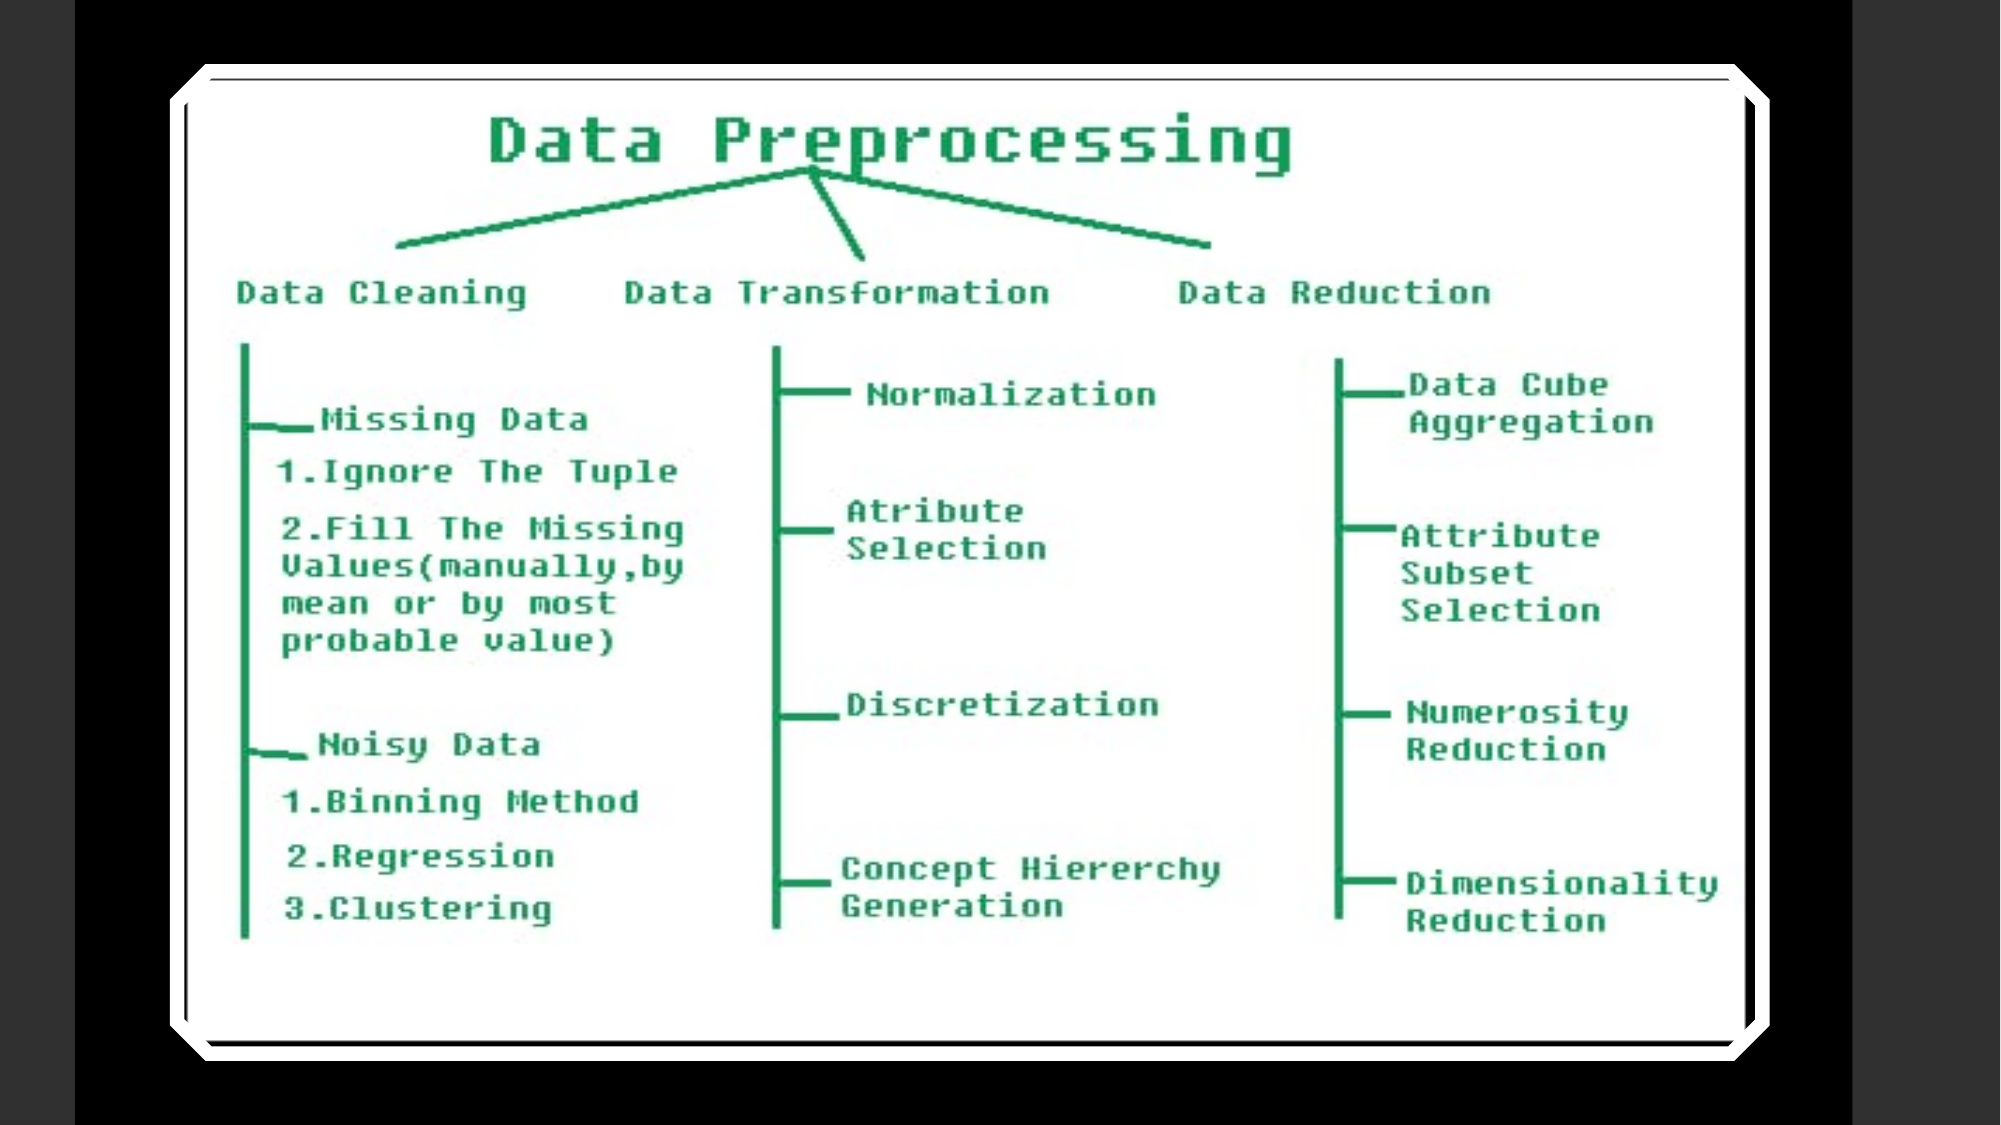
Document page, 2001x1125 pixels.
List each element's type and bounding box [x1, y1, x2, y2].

picture [176, 71, 1763, 1054]
